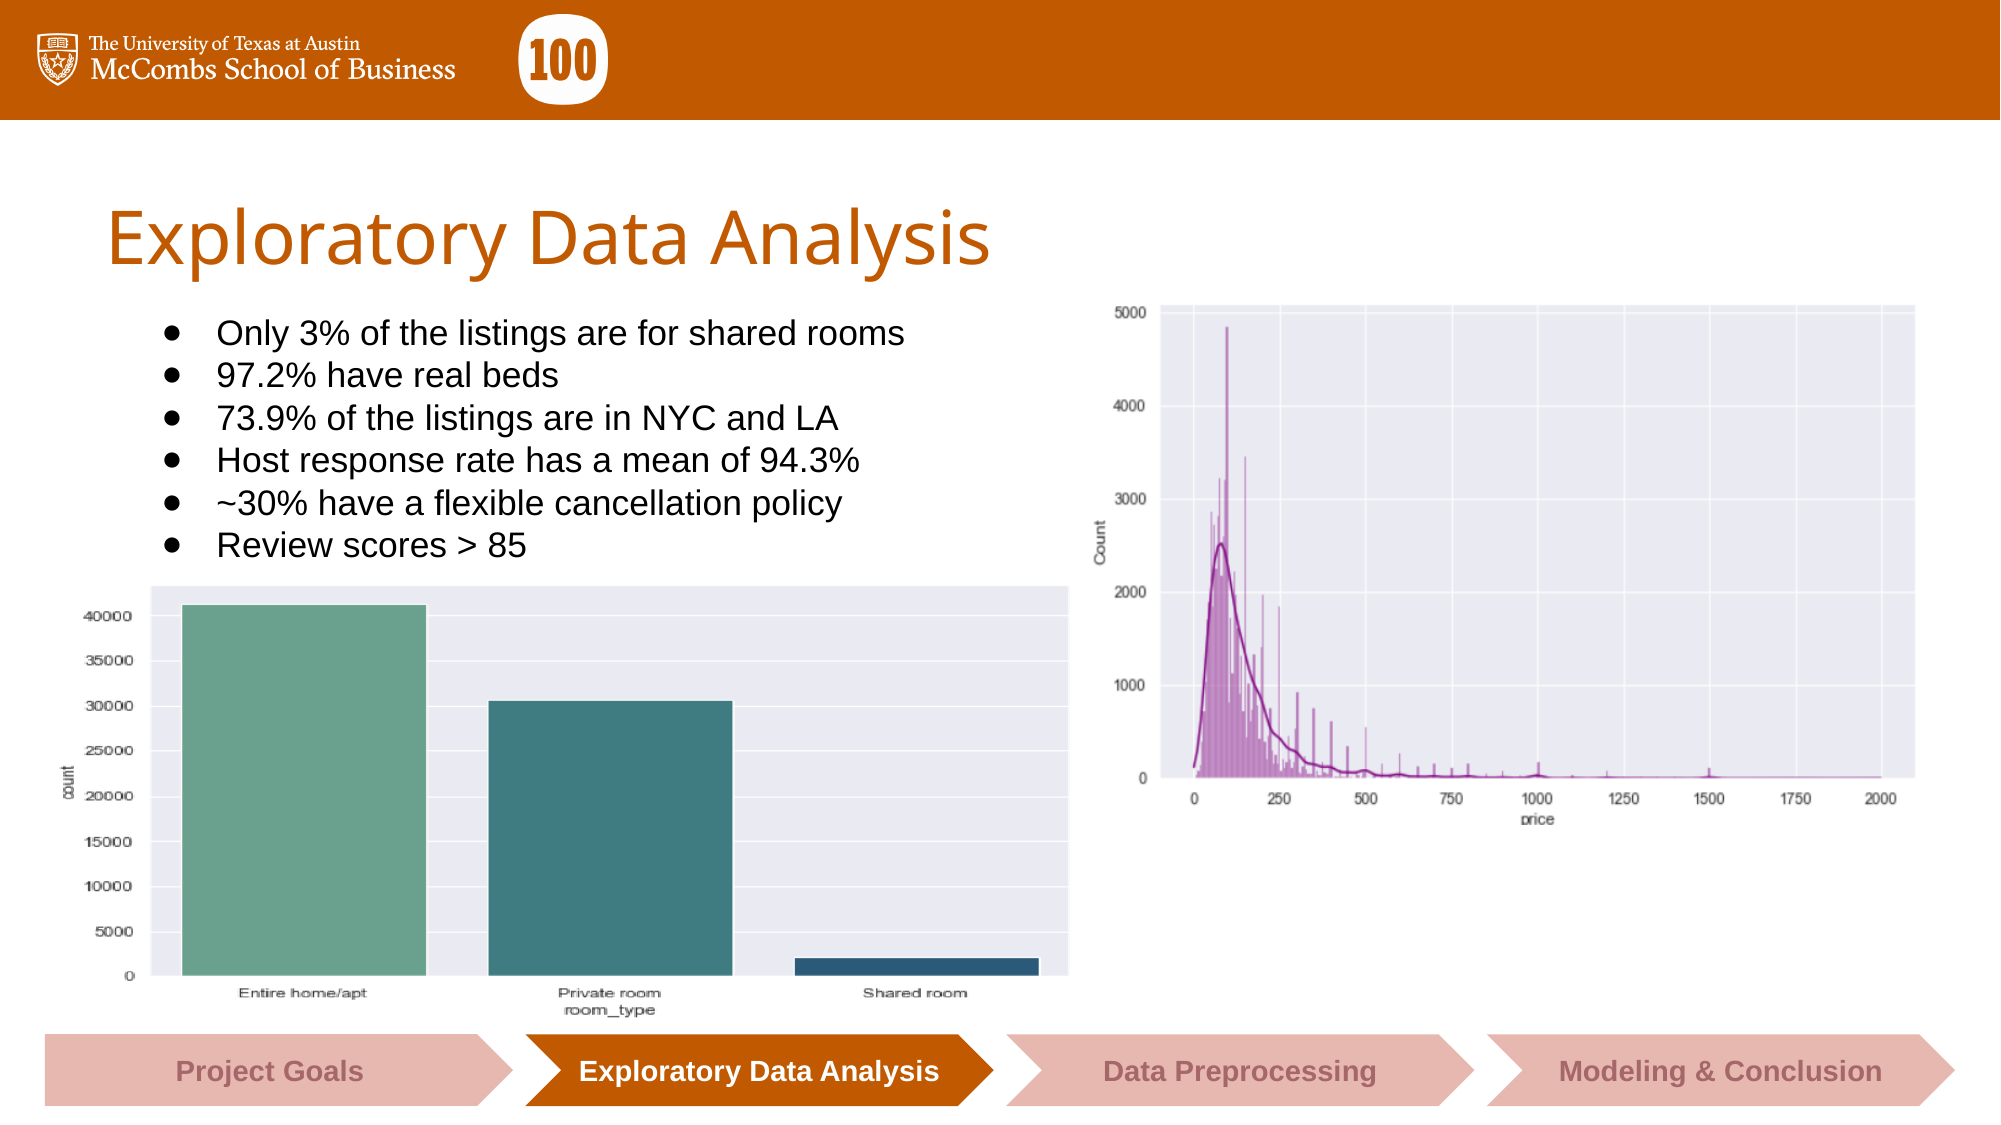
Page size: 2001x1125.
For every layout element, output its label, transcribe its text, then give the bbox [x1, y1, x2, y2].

text_box Only 3% of the listings are for shared rooms 97.2% have real beds 73.9% of the listings are in NYC and LA Host response rate has a mean of 94.3% ~30% have a flexible cancellation policy Review scores > 85 [126, 294, 1057, 574]
text_box Project Goals [44, 1034, 514, 1106]
picture [44, 290, 1956, 1021]
title Exploratory Data Analysis [90, 184, 1910, 291]
picture [37, 14, 608, 105]
text_box [0, 1020, 2000, 1125]
text_box Data Preprocessing [1006, 1034, 1475, 1107]
text_box Modeling & Conclusion [1486, 1034, 1956, 1107]
text_box Exploratory Data Analysis [525, 1034, 994, 1107]
